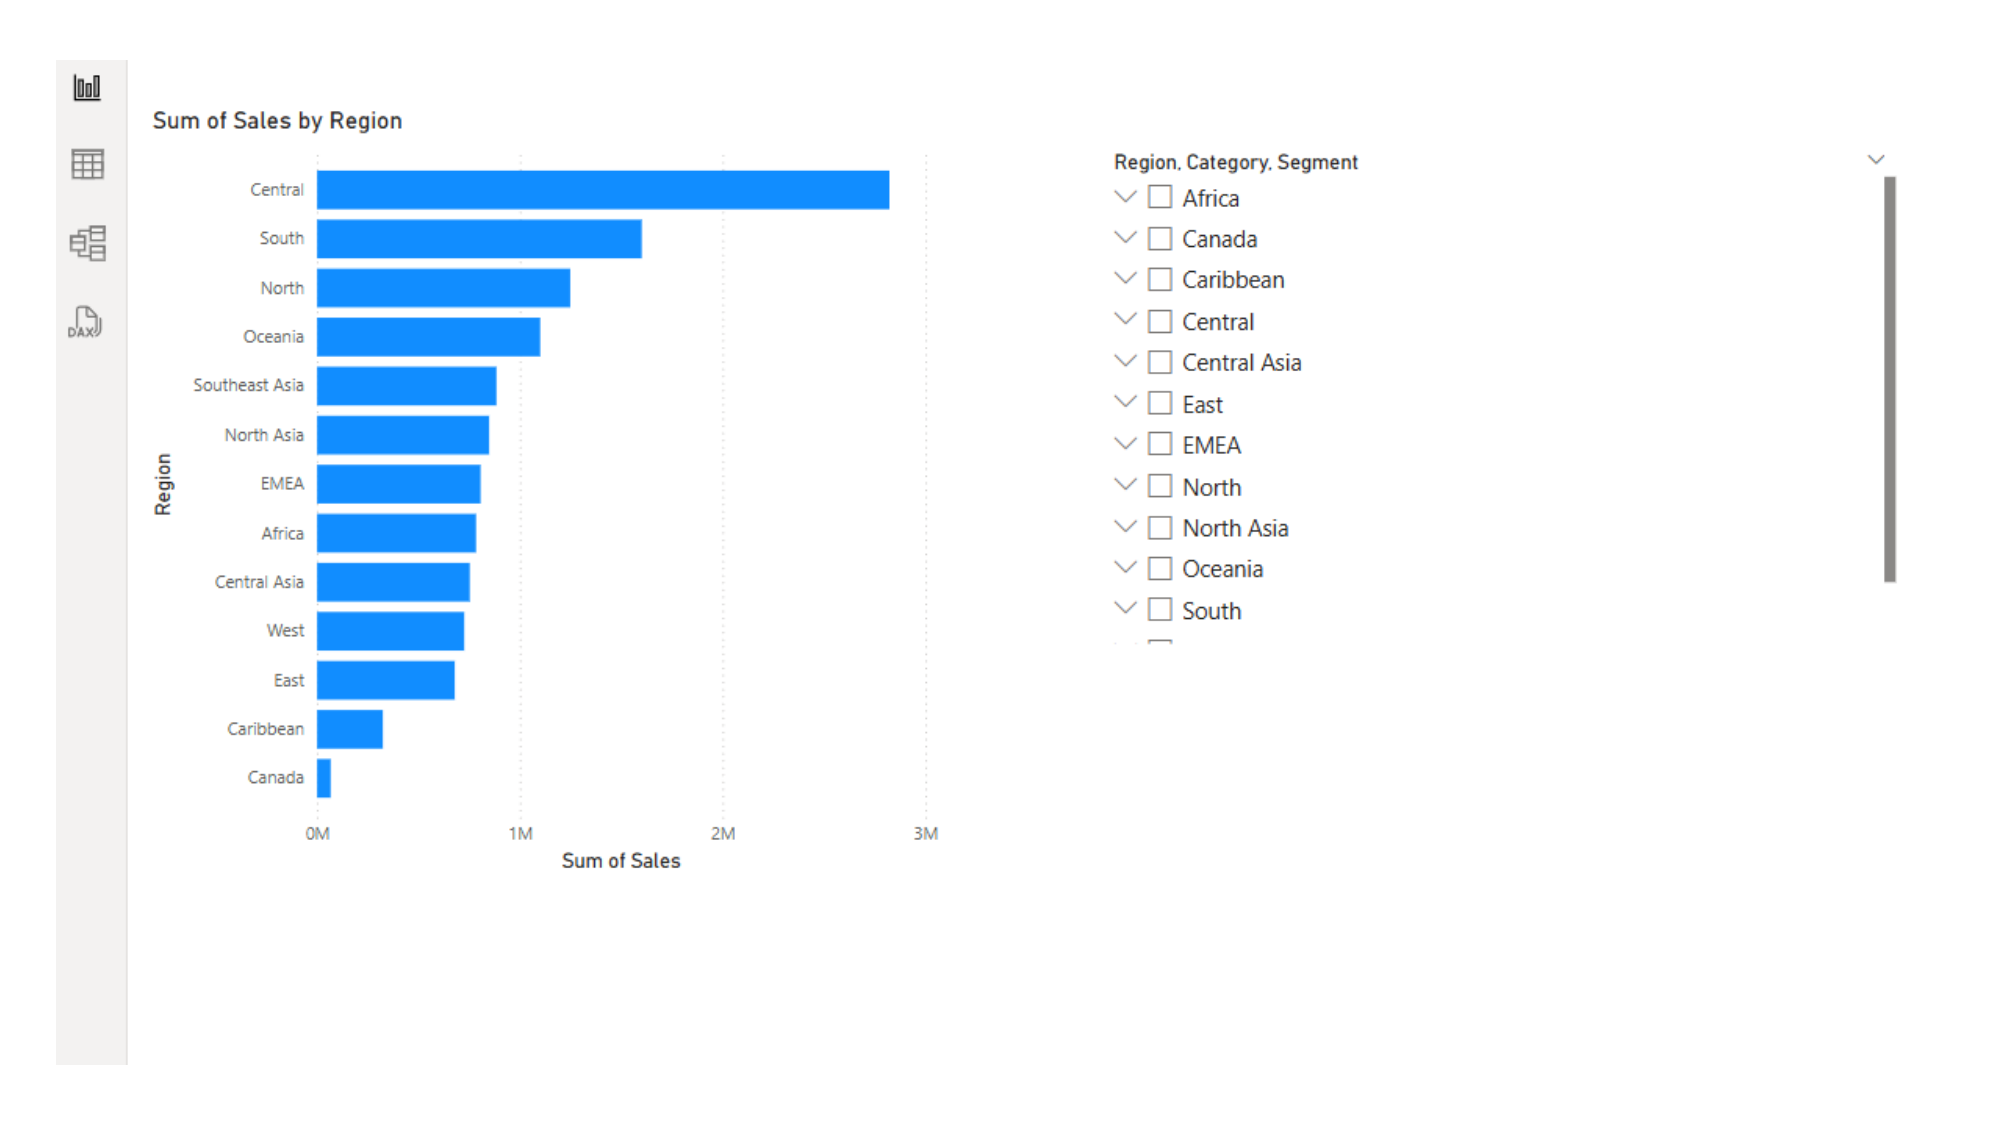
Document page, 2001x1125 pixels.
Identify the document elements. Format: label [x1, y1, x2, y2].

picture [56, 60, 1944, 1065]
